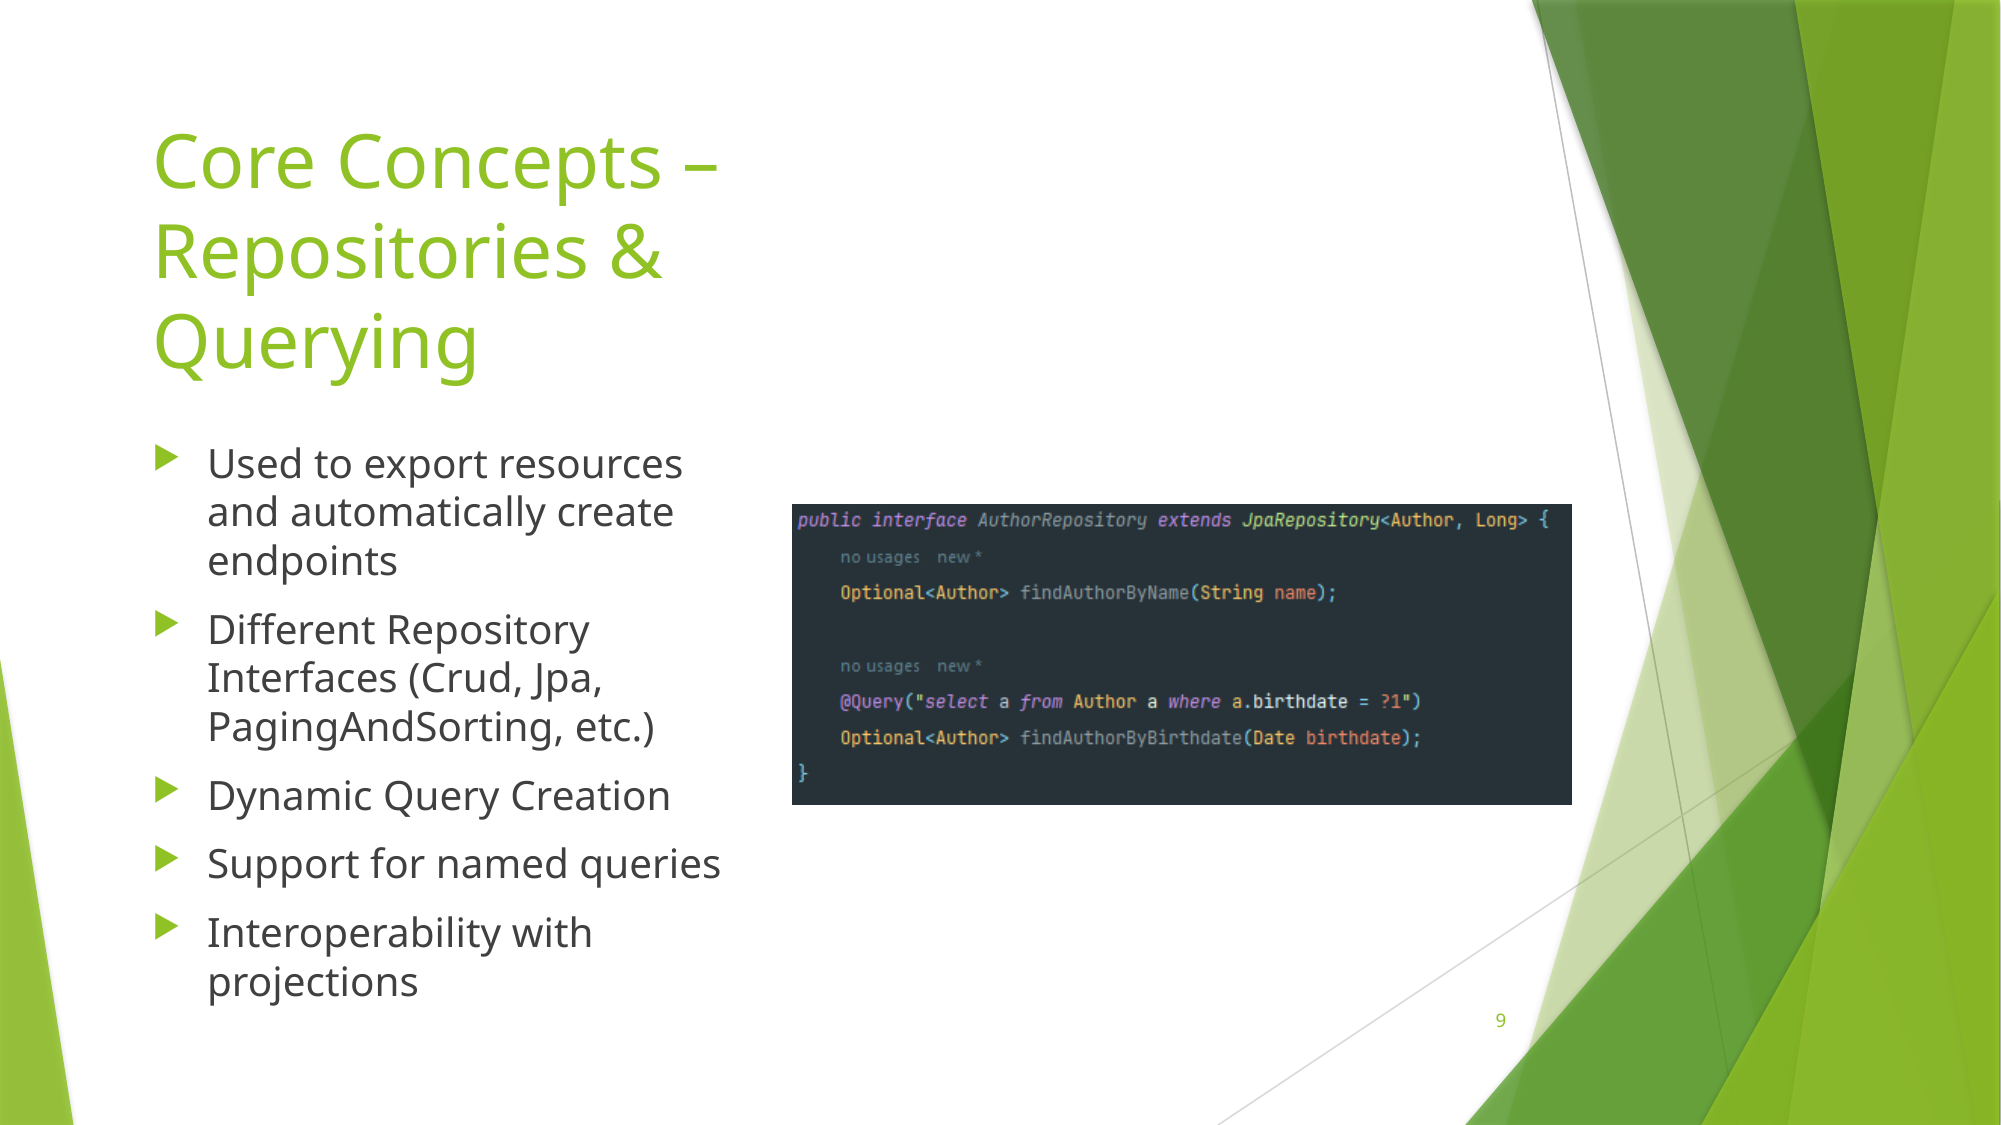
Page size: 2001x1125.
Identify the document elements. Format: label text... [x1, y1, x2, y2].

title Core Concepts – Repositories & Querying [137, 105, 776, 401]
list Used to export resources and automatically create endpoints Different Repository Interfaces (Crud, Jpa, PagingAndSorting, etc.) Dynamic Query Creation Support for named queries Interoperability with projections [137, 430, 776, 1014]
picture [791, 504, 1572, 806]
slide_number 9 [1409, 991, 1522, 1051]
